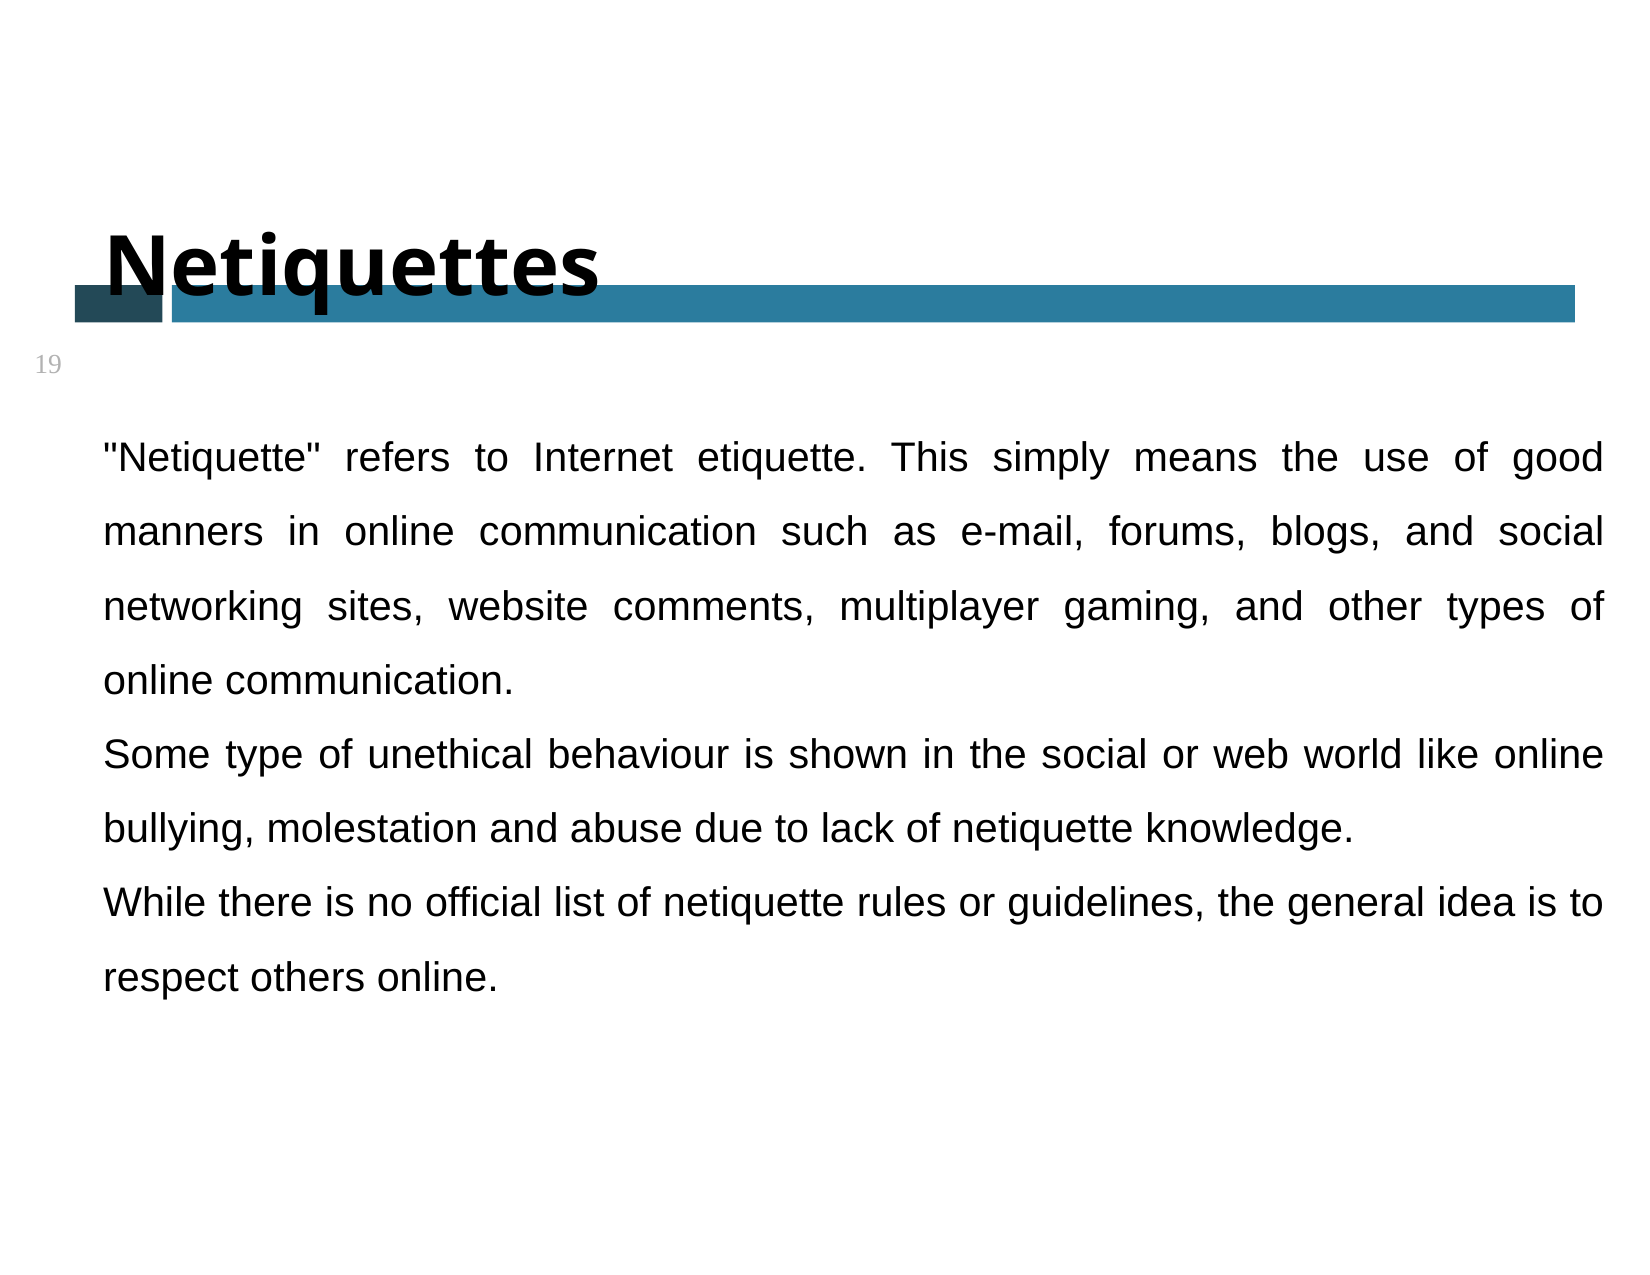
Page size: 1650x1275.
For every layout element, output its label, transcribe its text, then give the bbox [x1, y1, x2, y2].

slide_number 19 [0, 345, 97, 379]
title Netiquettes [103, 212, 1575, 325]
list "Netiquette" refers to Internet etiquette. This simply means the use of good manners in online communication such as e-mail, forums, blogs, and social networking sites, website comments, multiplayer gaming, and other types of online communication. Some type of unethical behaviour is shown in the social or web world like online bullying, molestation and abuse due to lack of netiquette knowledge. While there is no official list of netiquette rules or guidelines, the general idea is to respect others online. [103, 405, 1605, 1025]
